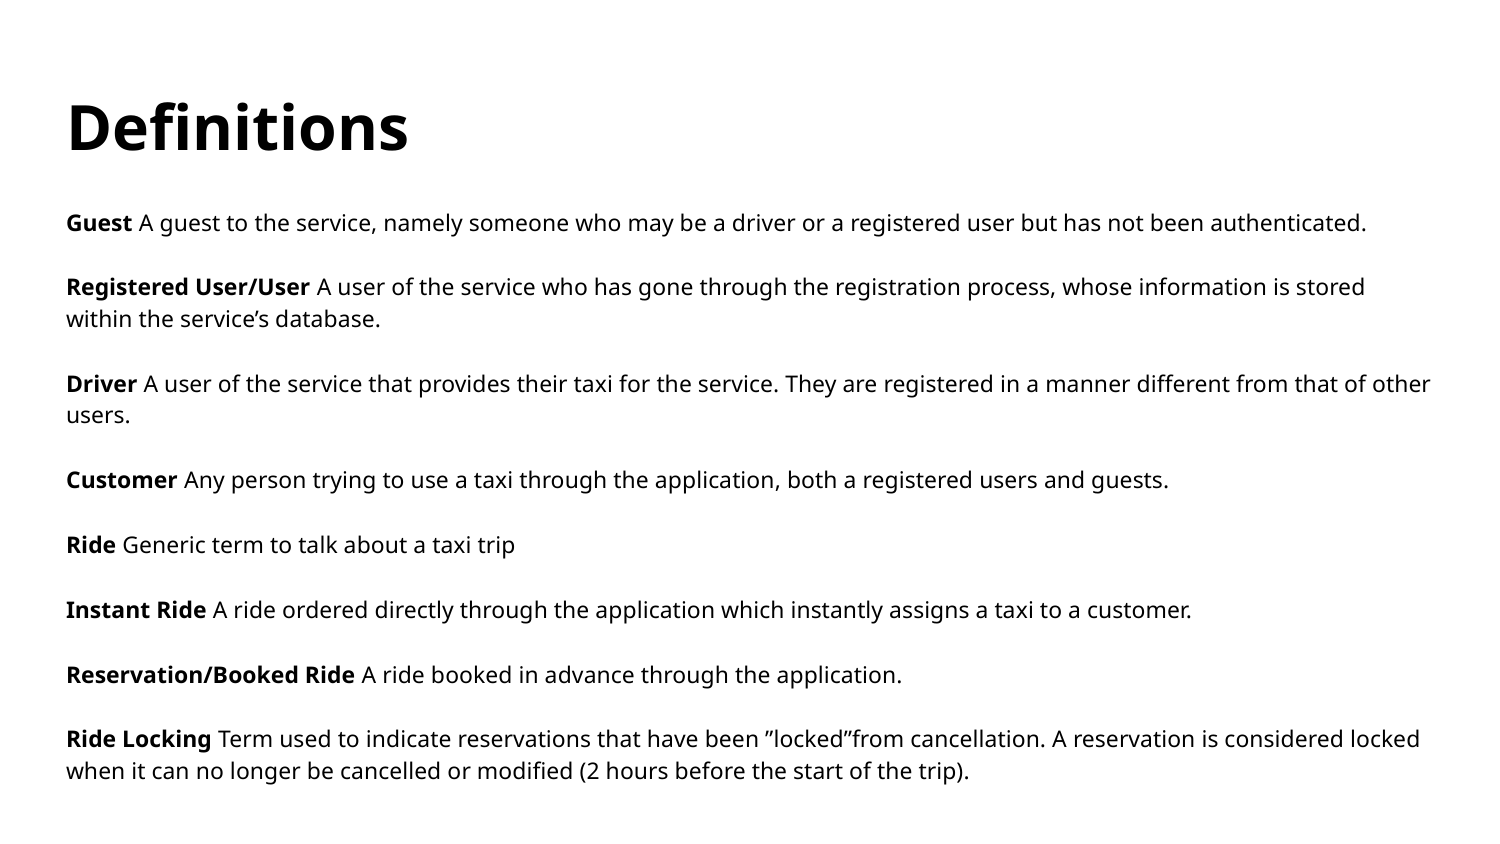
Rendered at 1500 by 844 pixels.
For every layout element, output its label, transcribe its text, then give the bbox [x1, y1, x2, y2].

list Guest A guest to the service, namely someone who may be a driver or a registered user but has not been authenticated. Registered User/User A user of the service who has gone through the registration process, whose information is stored within the service’s database. Driver A user of the service that provides their taxi for the service. They are registered in a manner different from that of other users. Customer Any person trying to use a taxi through the application, both a registered users and guests. Ride Generic term to talk about a taxi trip Instant Ride A ride ordered directly through the application which instantly assigns a taxi to a customer. Reservation/Booked Ride A ride booked in advance through the application. Ride Locking Term used to indicate reservations that have been ”locked”from cancellation. A reservation is considered locked when it can no longer be cancelled or modified (2 hours before the start of the trip). [51, 189, 1449, 750]
title Definitions [51, 72, 1449, 176]
